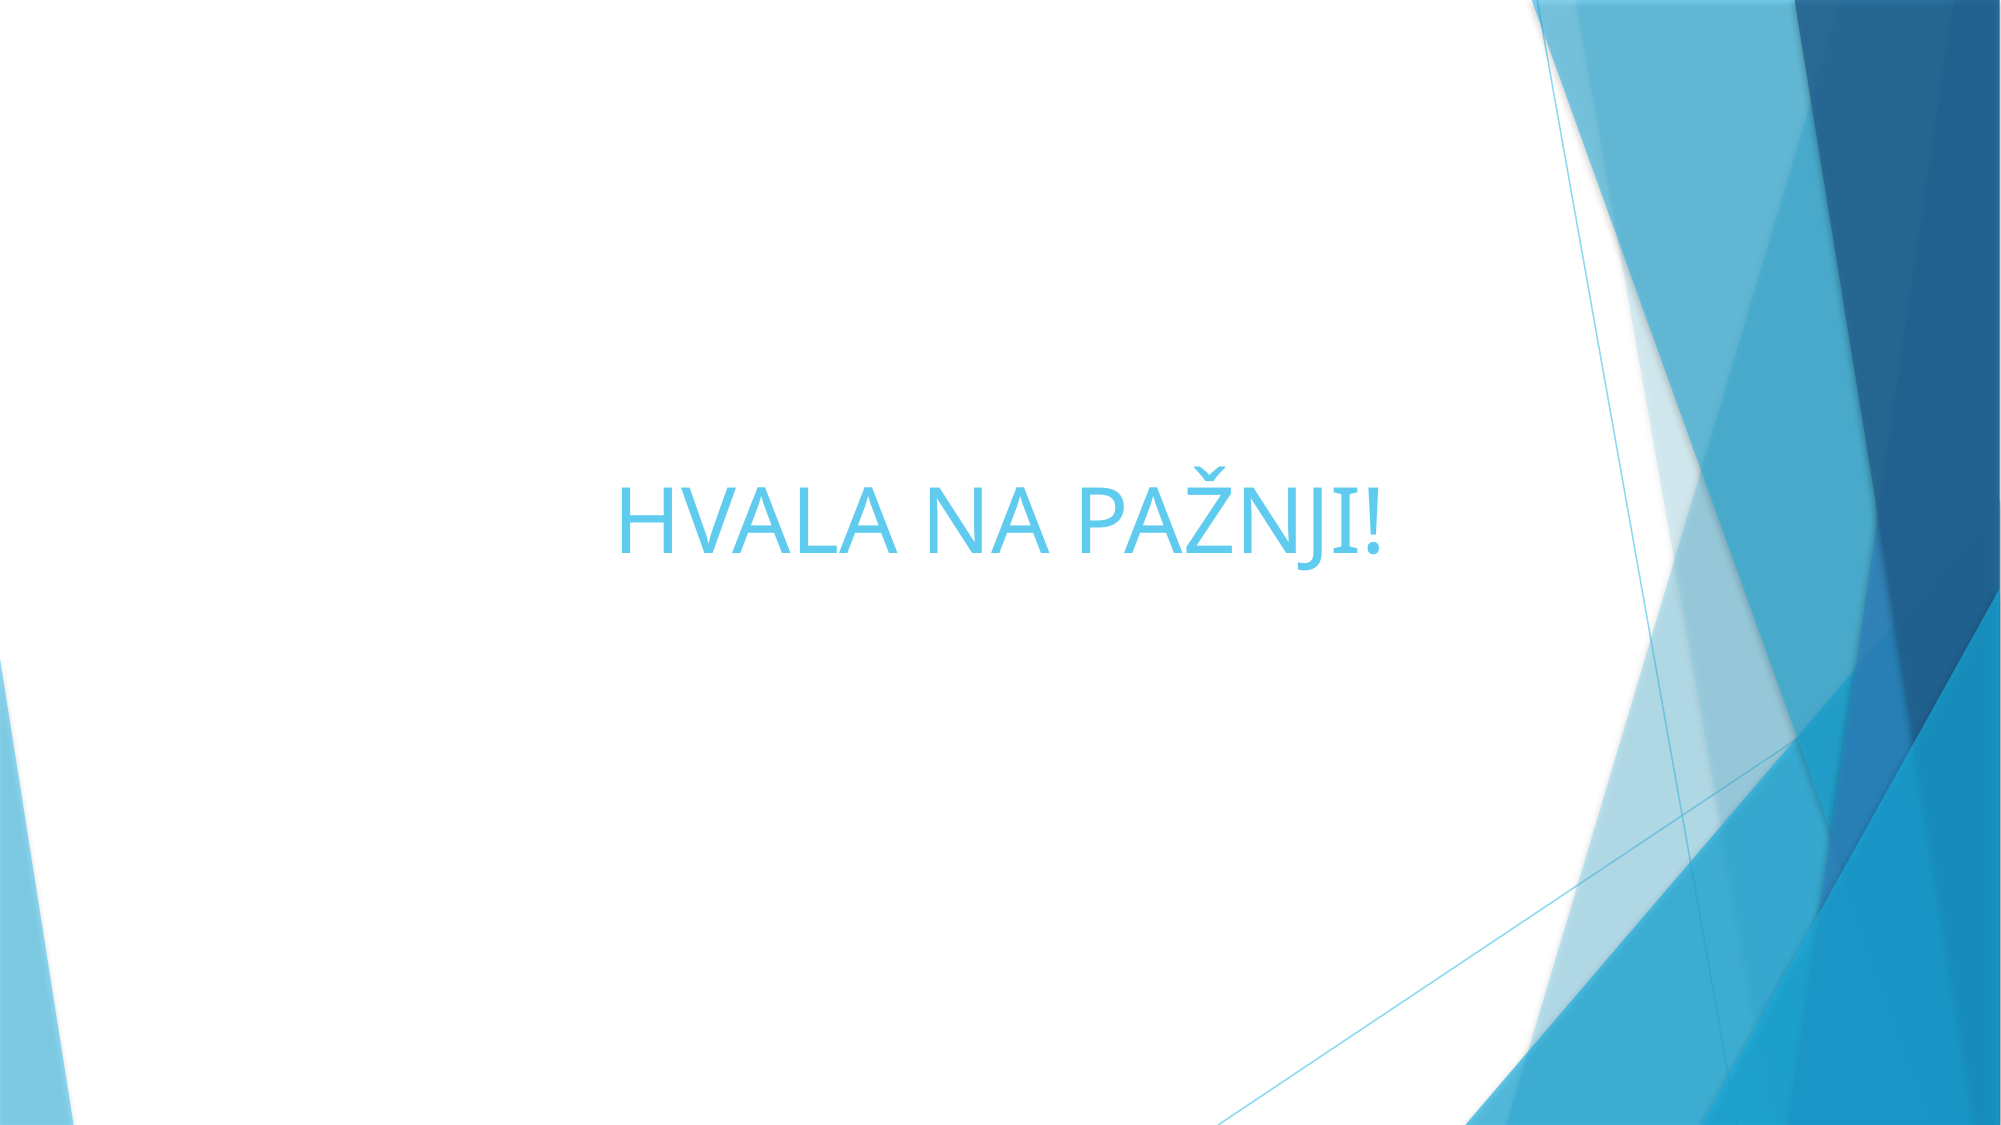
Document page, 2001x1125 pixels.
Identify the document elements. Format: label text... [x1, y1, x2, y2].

title HVALA NA PAŽNJI! [294, 454, 1706, 671]
